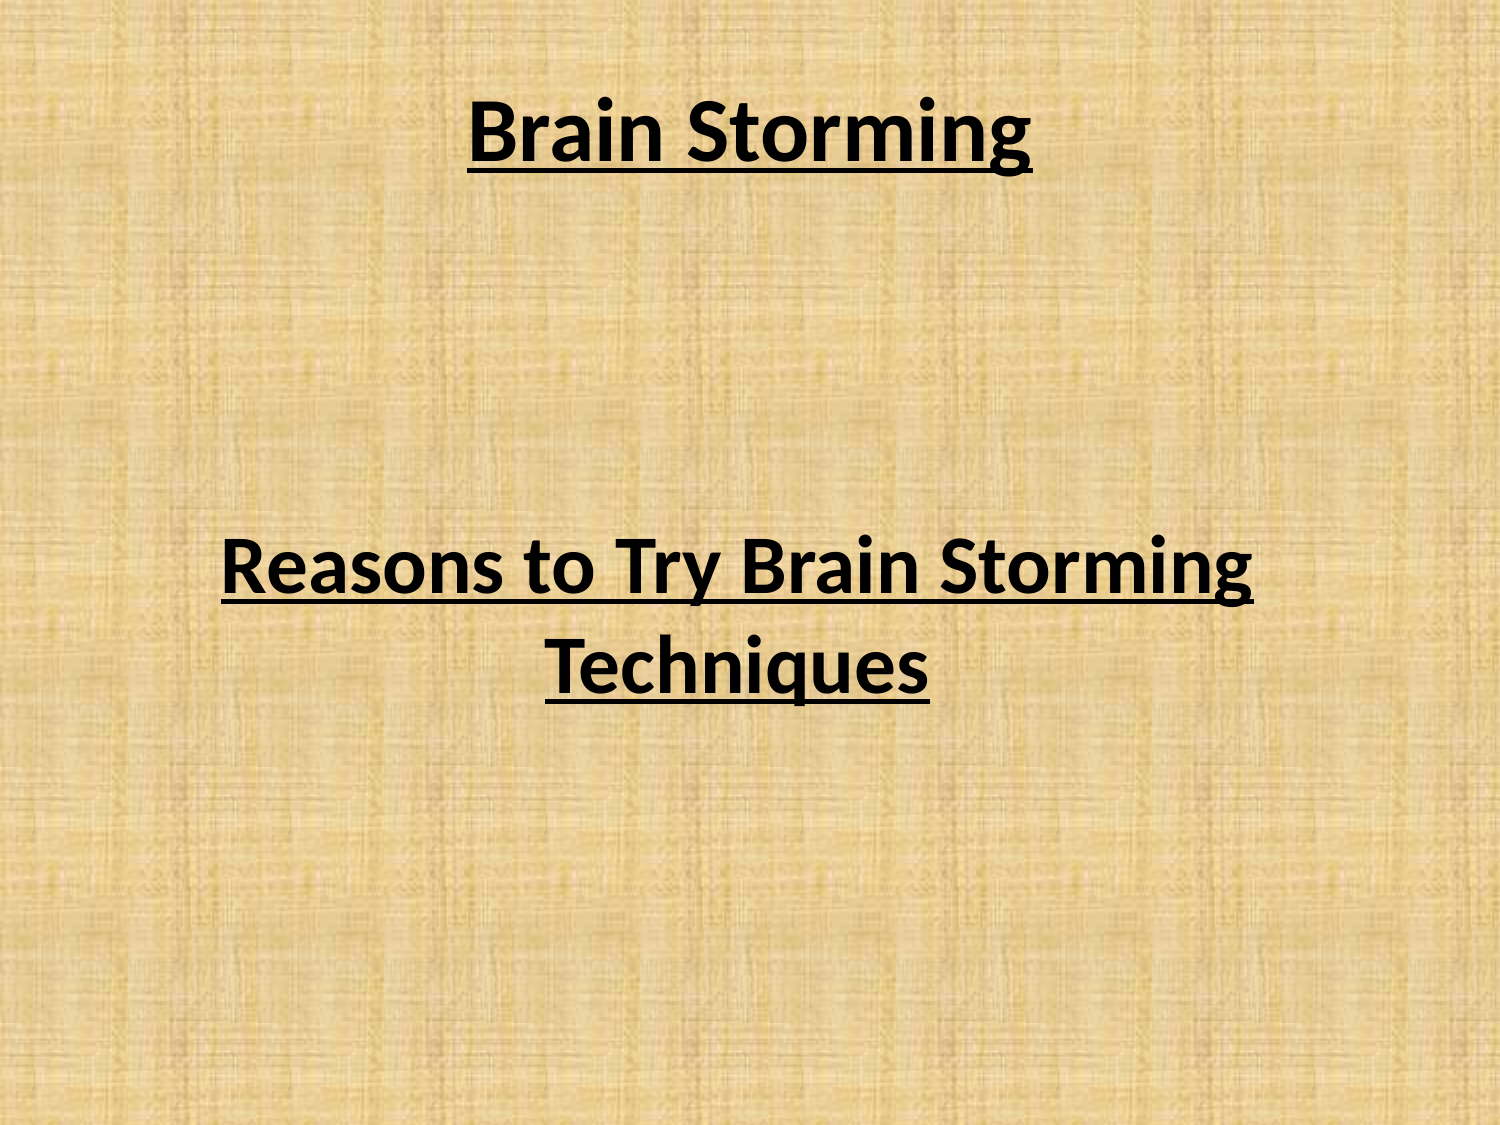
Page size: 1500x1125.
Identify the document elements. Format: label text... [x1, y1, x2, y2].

subtitle Reasons to Try Brain Storming Techniques [62, 312, 1413, 1088]
picture [0, 0, 1500, 1125]
title Brain Storming [112, 50, 1388, 200]
